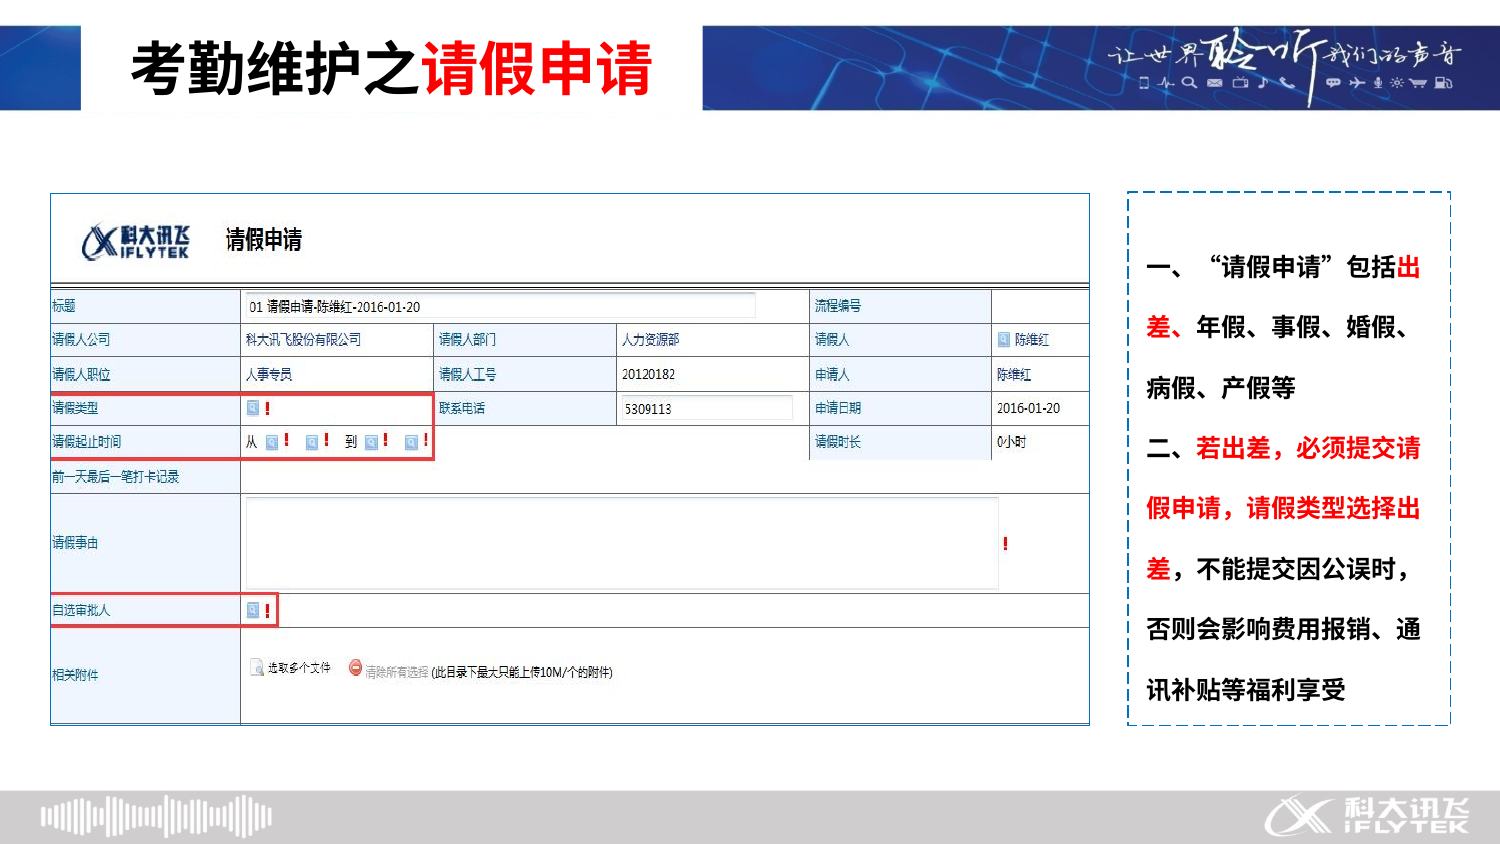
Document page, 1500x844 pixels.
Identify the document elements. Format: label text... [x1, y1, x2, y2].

text_box [1126, 190, 1453, 727]
picture [0, 0, 1500, 844]
title 考勤维护之请假申请 [80, 22, 703, 112]
text_box 一、“请假申请”包括出差、年假、事假、婚假、病假、产假等 二、若出差，必须提交请假申请，请假类型选择出差，不能提交因公误时，否则会影响费用报销、通讯补贴等福利享受 [1131, 213, 1451, 712]
